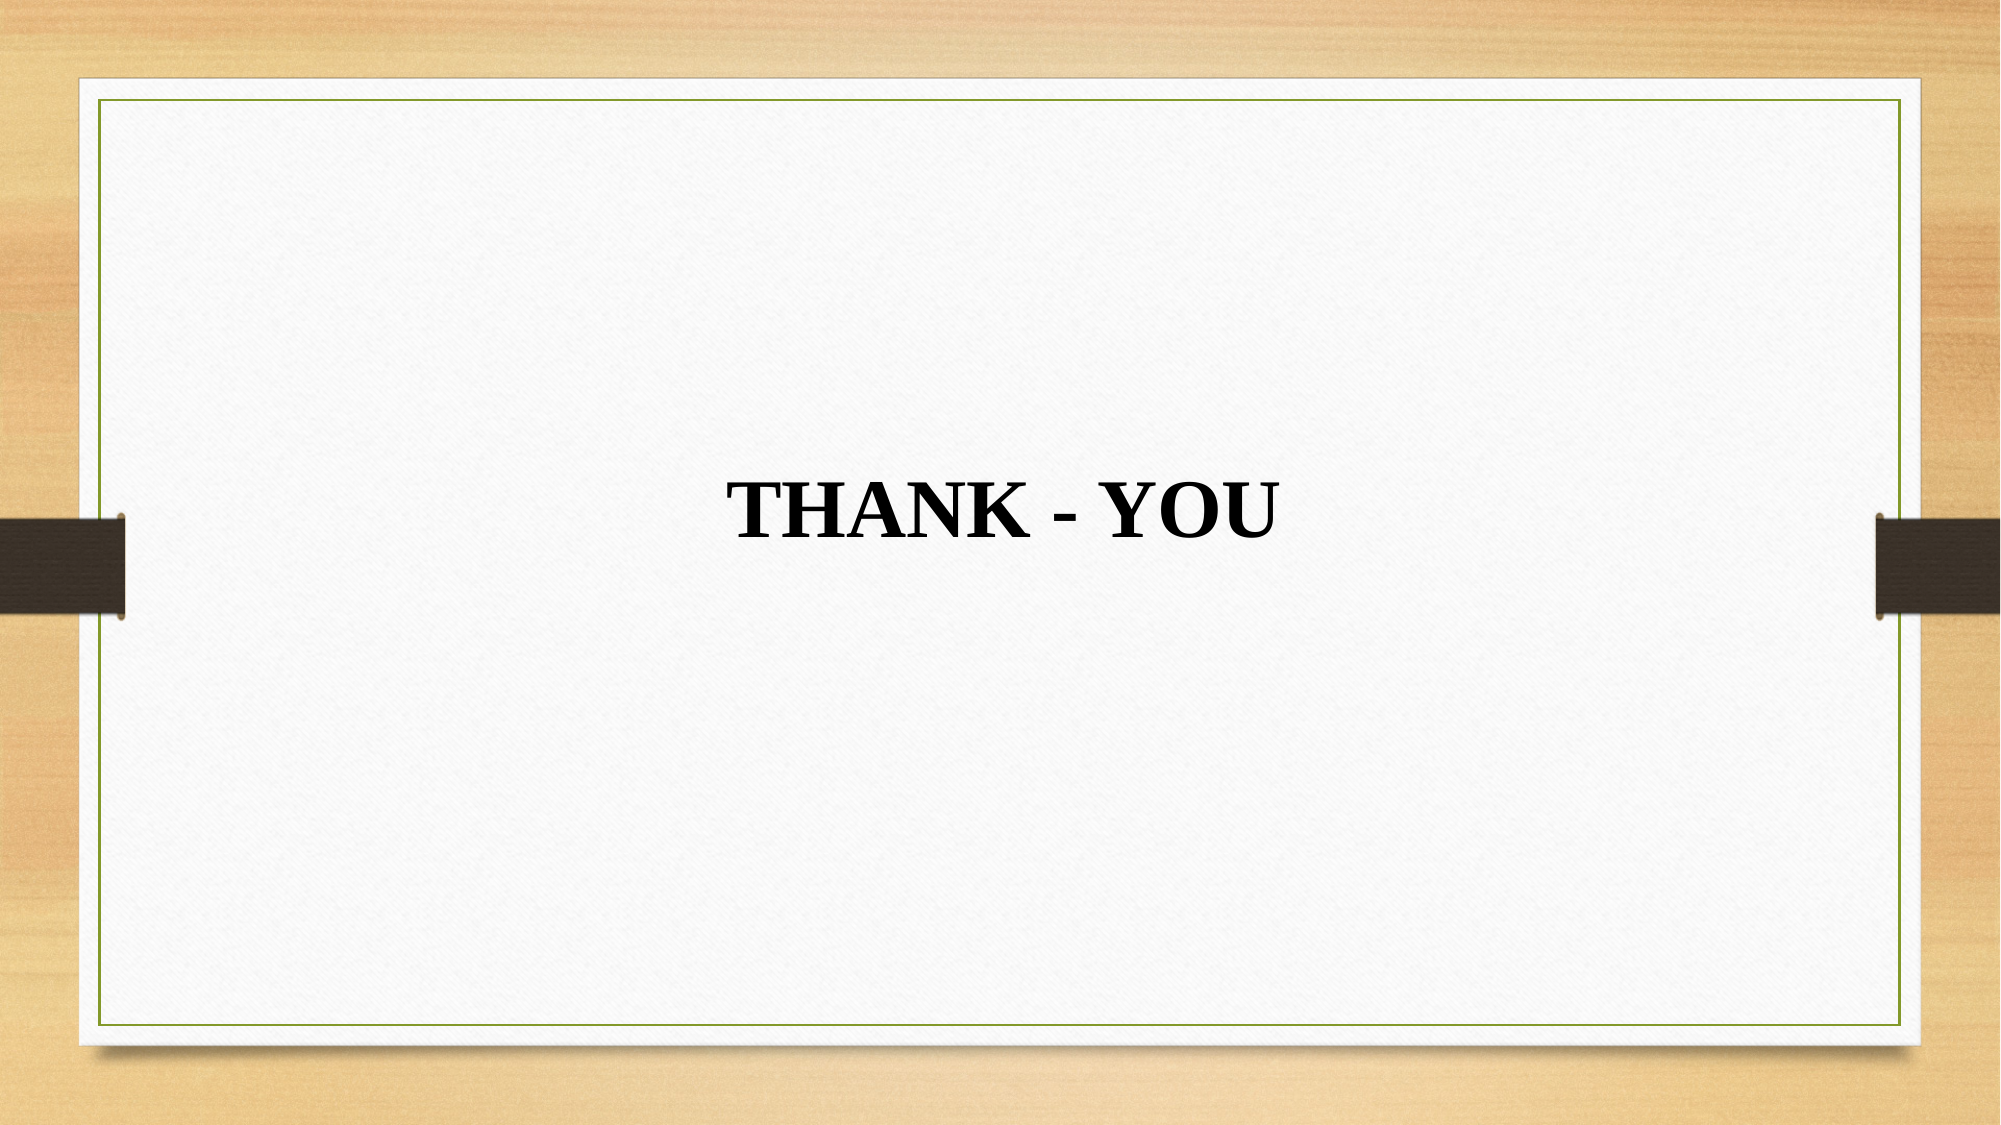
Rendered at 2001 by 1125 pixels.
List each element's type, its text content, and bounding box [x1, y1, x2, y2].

text_box THANK - YOU [145, 131, 1687, 562]
picture [0, 0, 2001, 1125]
